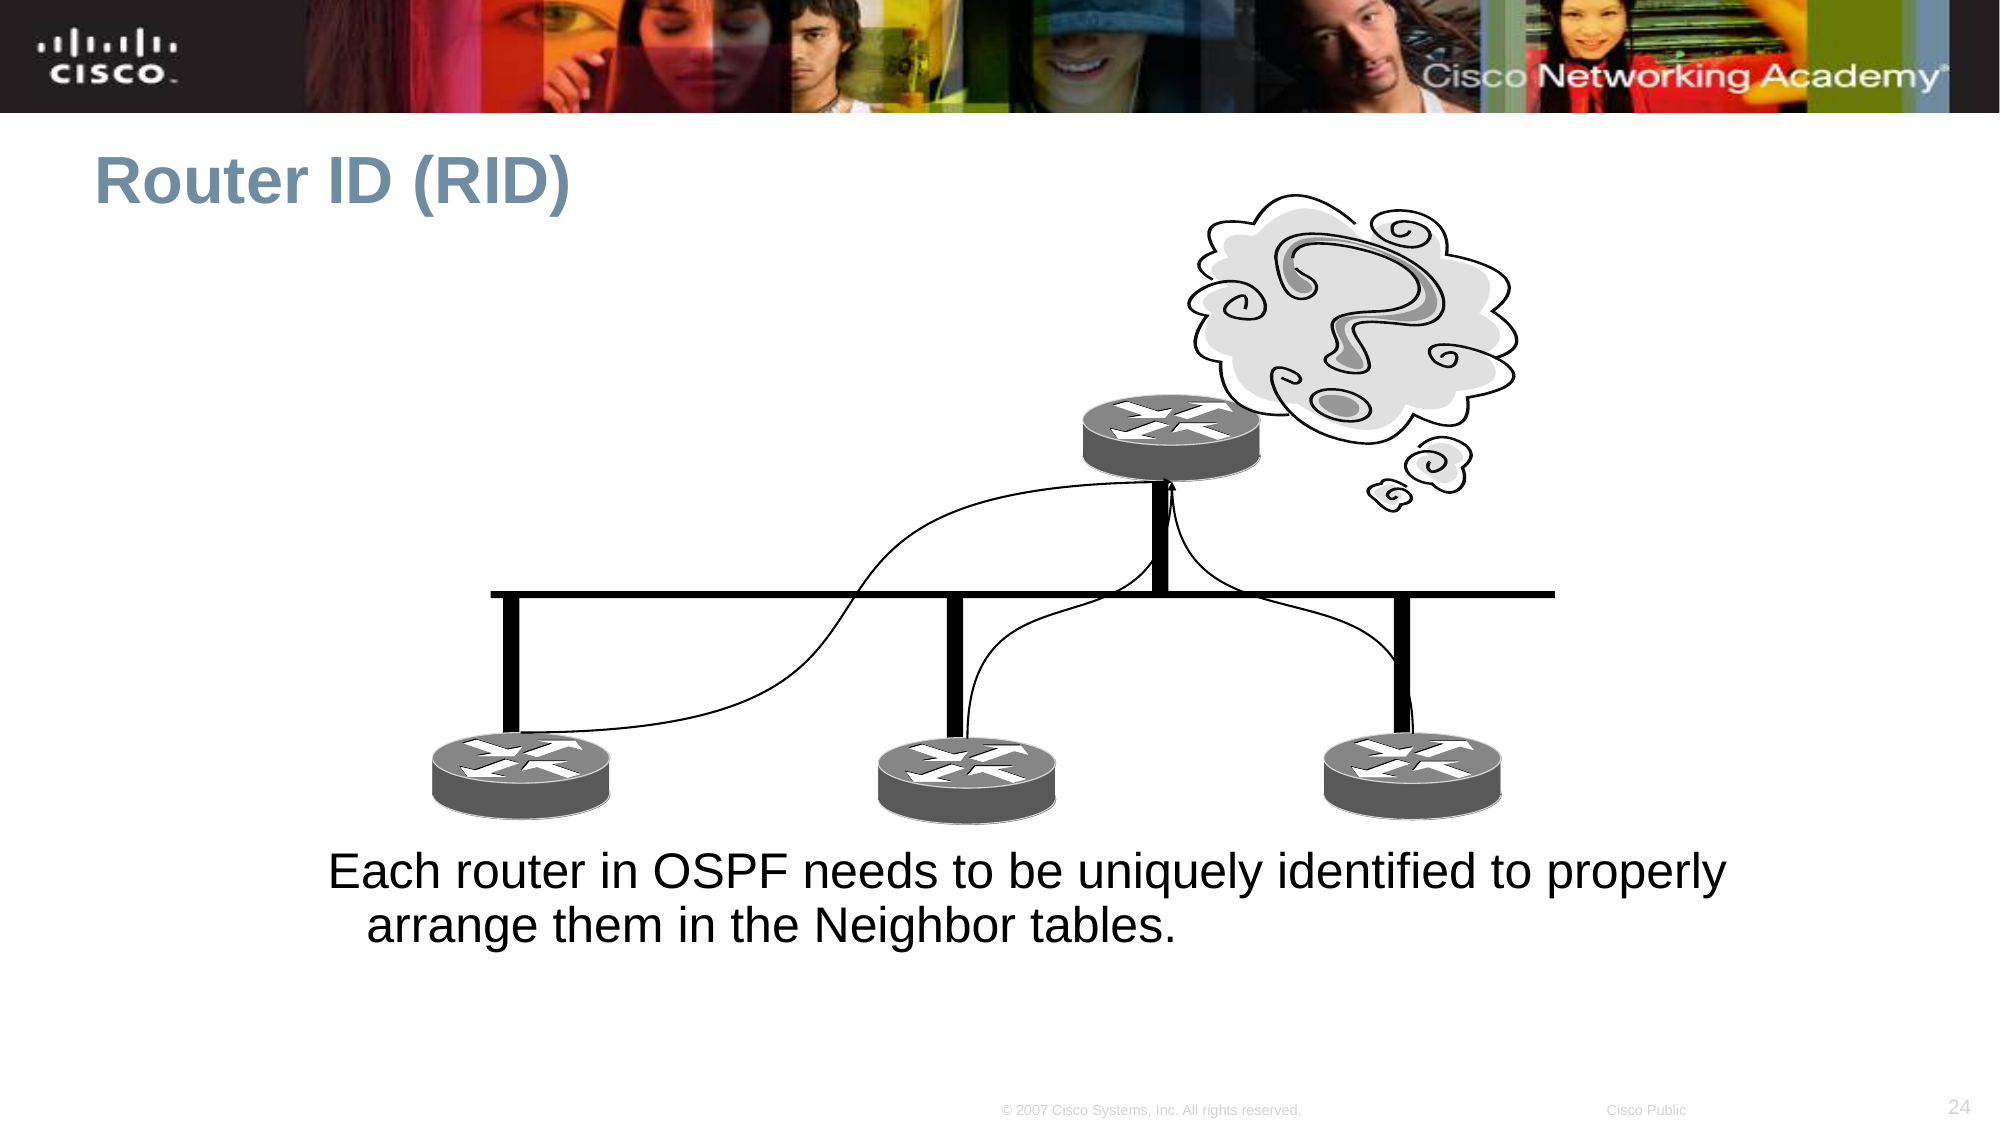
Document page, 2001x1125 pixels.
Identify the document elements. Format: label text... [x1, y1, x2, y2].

list Each router in OSPF needs to be uniquely identified to properly arrange them in the Neighbor tables. [314, 838, 1782, 982]
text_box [1166, 486, 1419, 729]
picture [1323, 732, 1502, 821]
text_box [1423, 591, 1555, 599]
picture [1082, 199, 1518, 500]
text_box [721, 281, 973, 933]
text_box [1152, 490, 1161, 505]
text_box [941, 507, 1161, 713]
text_box [490, 591, 716, 599]
title Router ID (RID) [80, 37, 1782, 226]
picture [0, 0, 2000, 113]
text_box [503, 594, 520, 730]
picture [432, 732, 611, 821]
picture [973, 737, 1057, 826]
